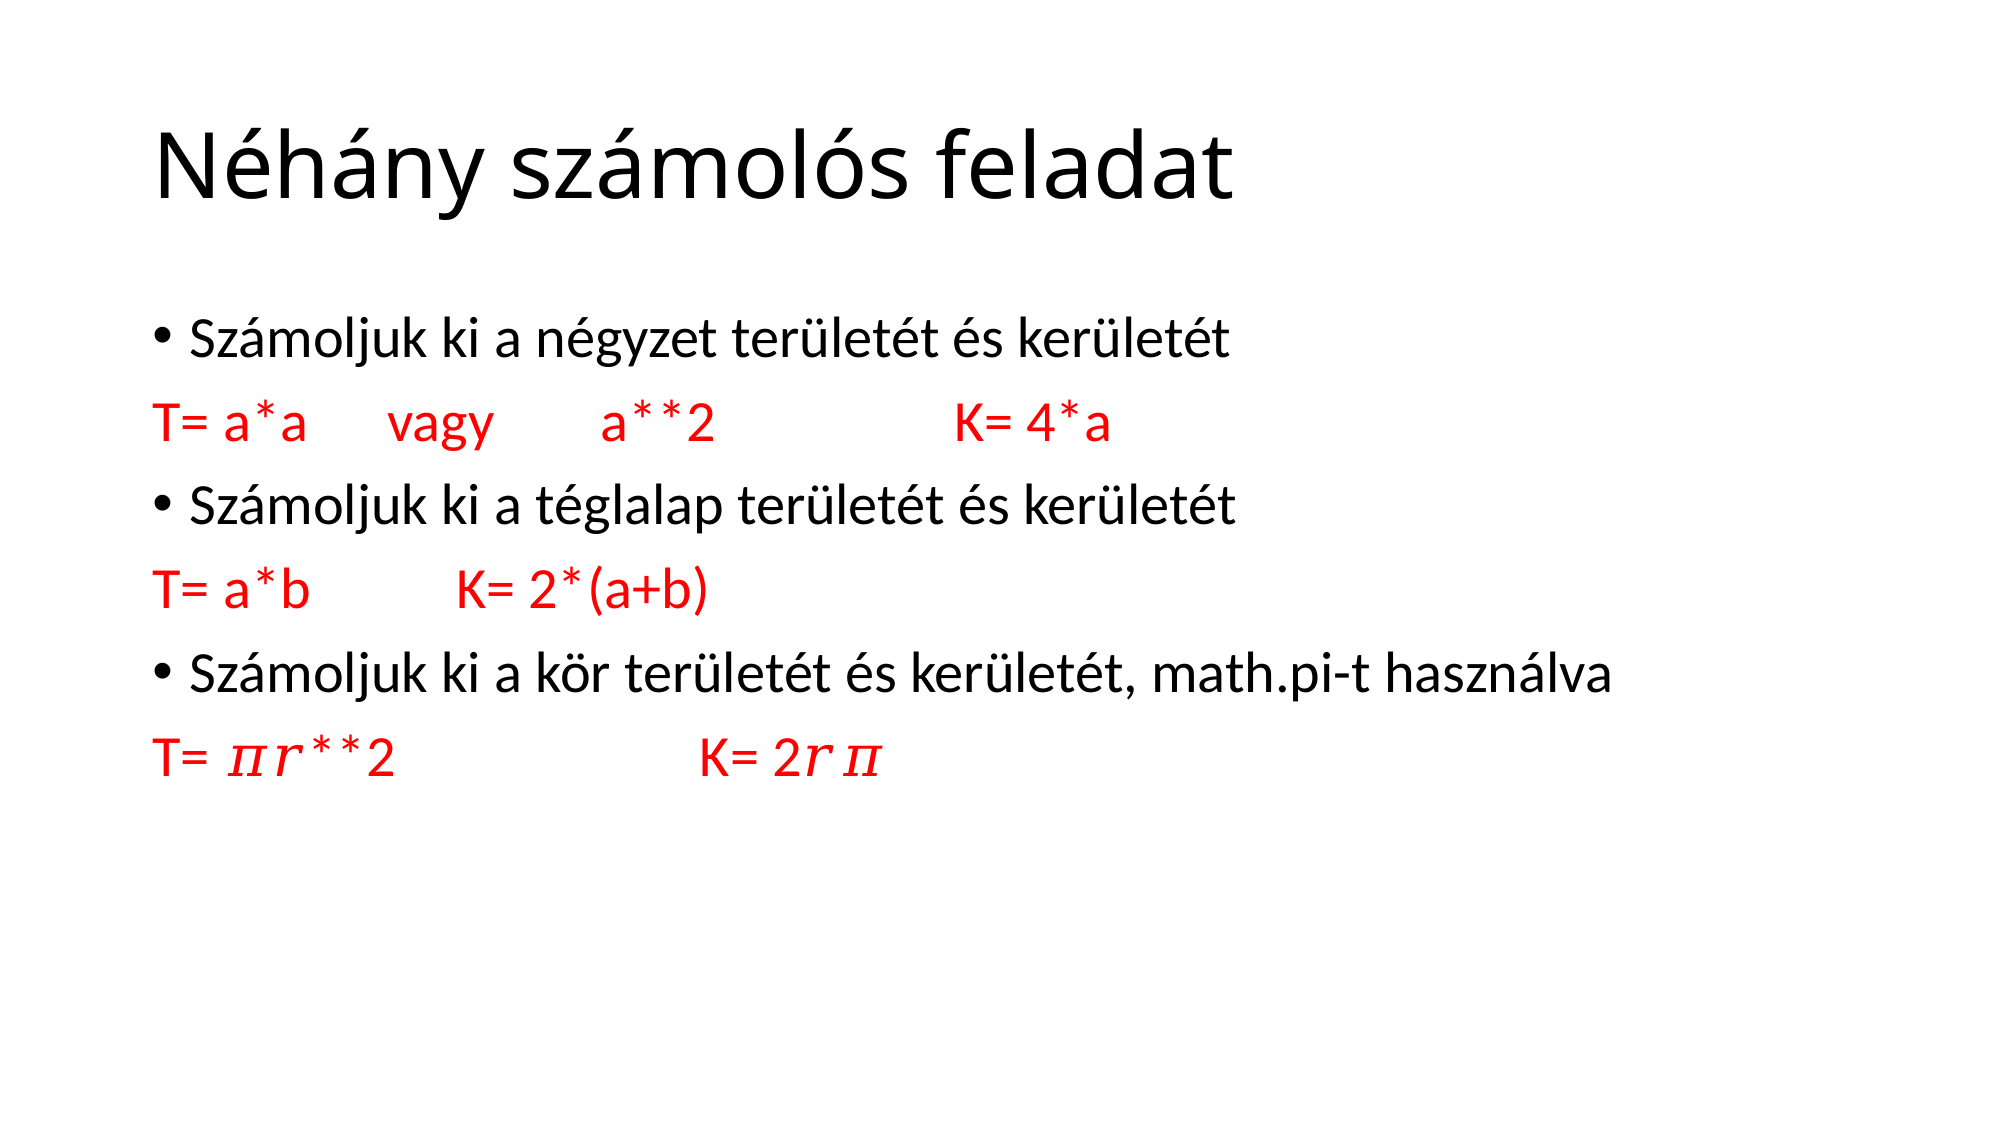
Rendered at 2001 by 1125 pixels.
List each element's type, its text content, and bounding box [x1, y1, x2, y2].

list Számoljuk ki a négyzet területét és kerületét T= a*a vagy a**2 K= 4*a Számoljuk ki a téglalap területét és kerületét T= a*b K= 2*(a+b) Számoljuk ki a kör területét és kerületét, math.pi-t használva T= 𝜋𝑟**2 K= 2𝑟𝜋 [137, 299, 1863, 1014]
title Néhány számolós feladat [137, 59, 1863, 278]
